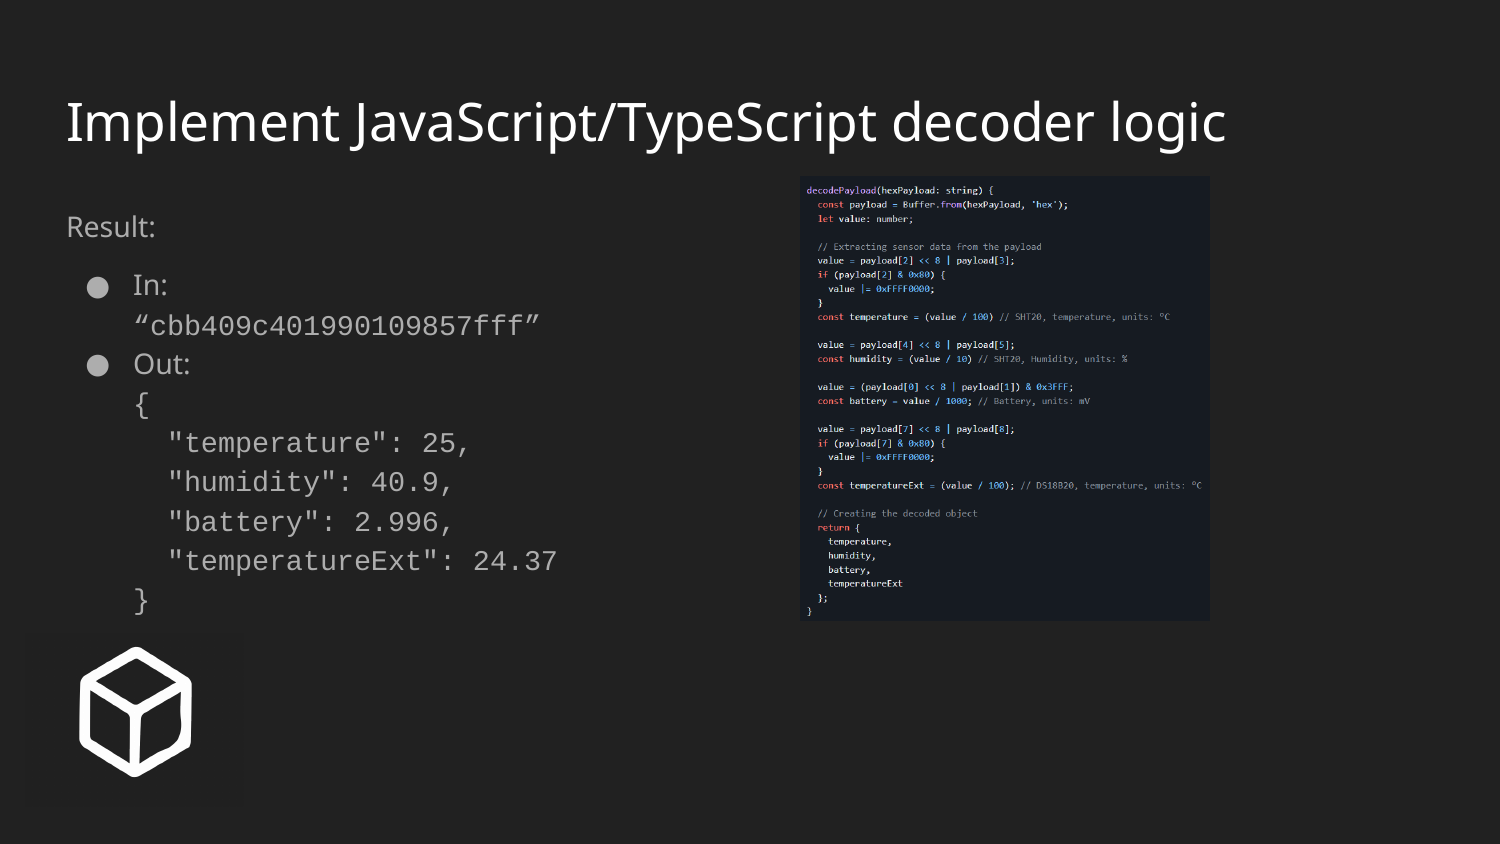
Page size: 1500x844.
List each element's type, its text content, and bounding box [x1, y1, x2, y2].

picture [800, 176, 1210, 622]
list Result: In: “cbb409c401990109857fff” Out: { "temperature": 25, "humidity": 40.9, "battery": 2.996, "temperatureExt": 24.37 } [51, 189, 677, 634]
picture [24, 633, 244, 807]
title Implement JavaScript/TypeScript decoder logic [51, 72, 1449, 167]
